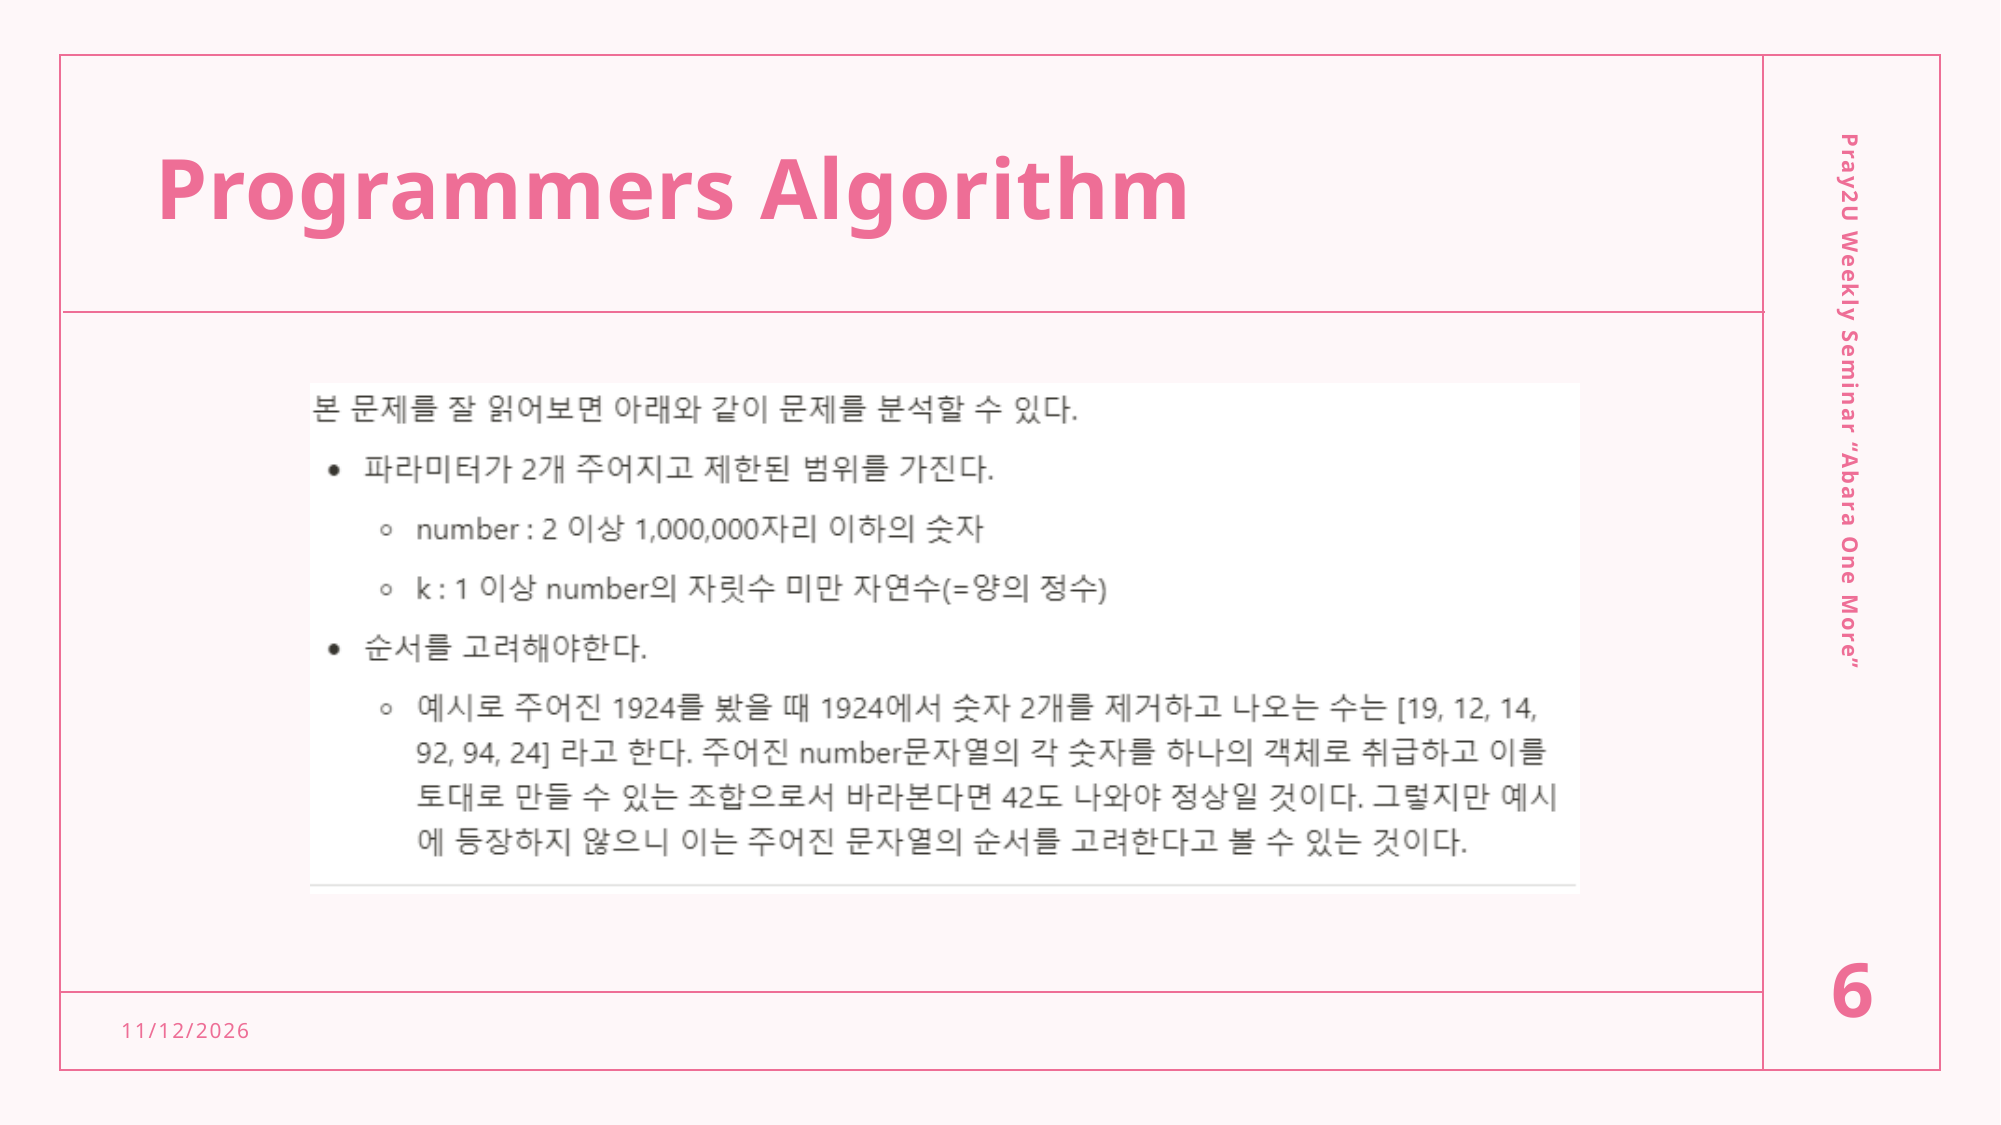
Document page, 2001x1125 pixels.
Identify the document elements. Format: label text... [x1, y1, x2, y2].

slide_number 6 [1775, 930, 1932, 1055]
footer Pray2U Weekly Seminar “Abara One More” [1822, 115, 1883, 791]
picture [310, 383, 1580, 894]
title Programmers Algorithm [137, 89, 1701, 294]
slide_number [103, 1007, 621, 1055]
